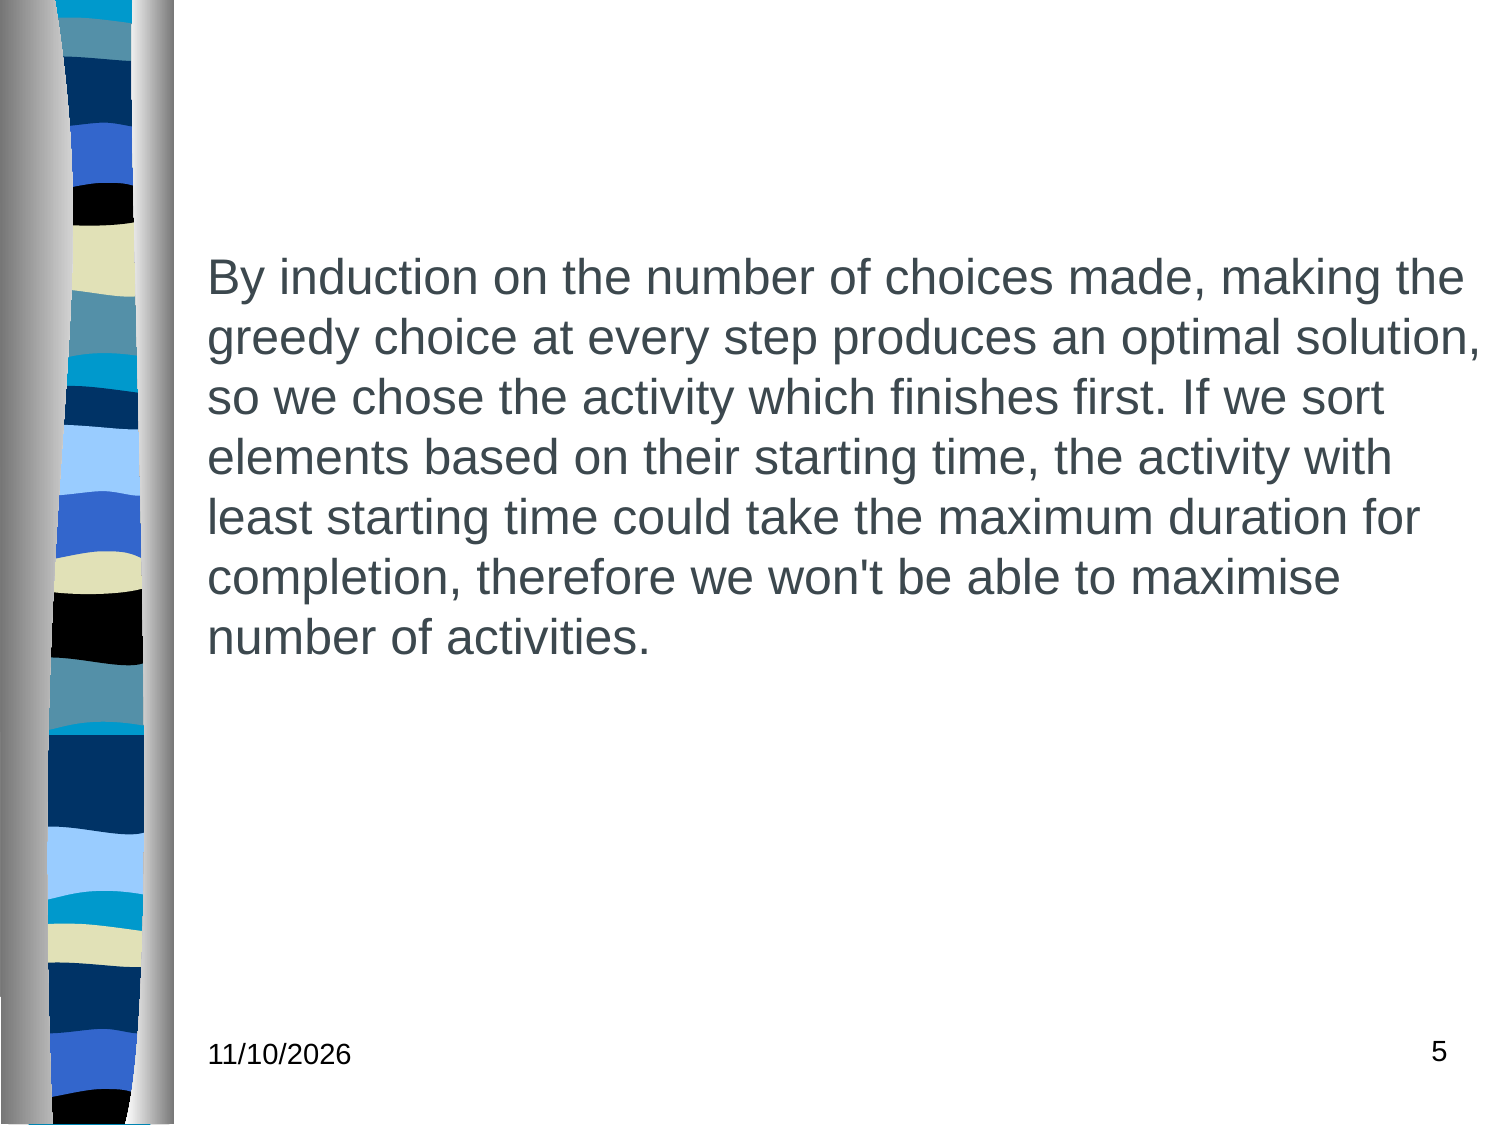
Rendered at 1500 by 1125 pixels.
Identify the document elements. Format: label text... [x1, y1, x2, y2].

slide_number 5 [1149, 1025, 1463, 1100]
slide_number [192, 1027, 505, 1103]
text_box By induction on the number of choices made, making the greedy choice at every step produces an optimal solution, so we chose the activity which finishes first. If we sort elements based on their starting time, the activity with least starting time could take the maximum duration for completion, therefore we won't be able to maximise number of activities. [192, 237, 1500, 673]
